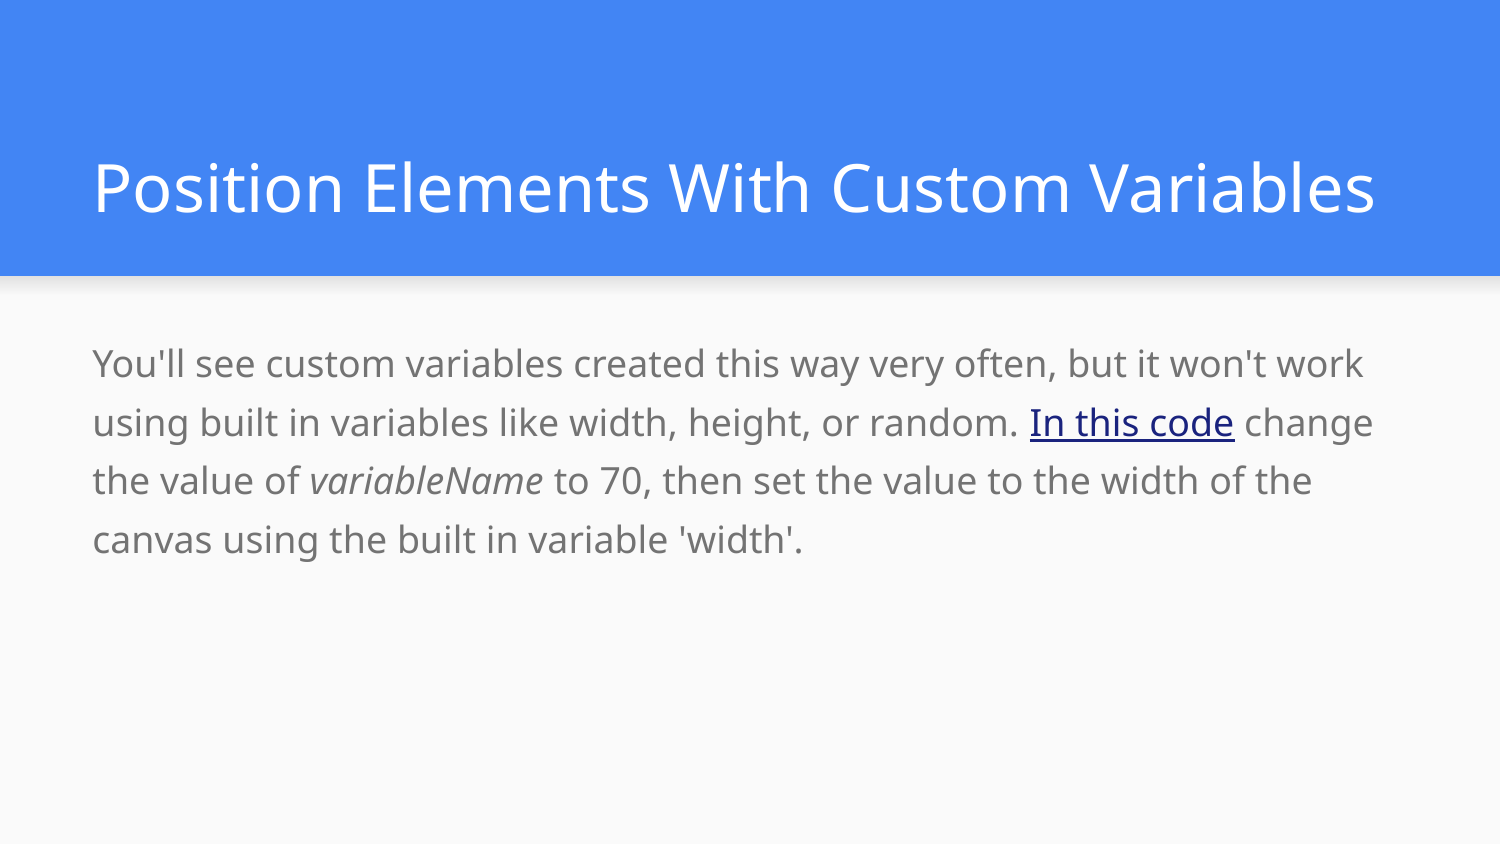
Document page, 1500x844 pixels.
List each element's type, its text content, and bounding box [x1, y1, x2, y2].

list You'll see custom variables created this way very often, but it won't work using built in variables like width, height, or random. In this code change the value of variableName to 70, then set the value to the width of the canvas using the built in variable 'width'. [77, 314, 1427, 760]
title Position Elements With Custom Variables [77, 121, 1427, 248]
